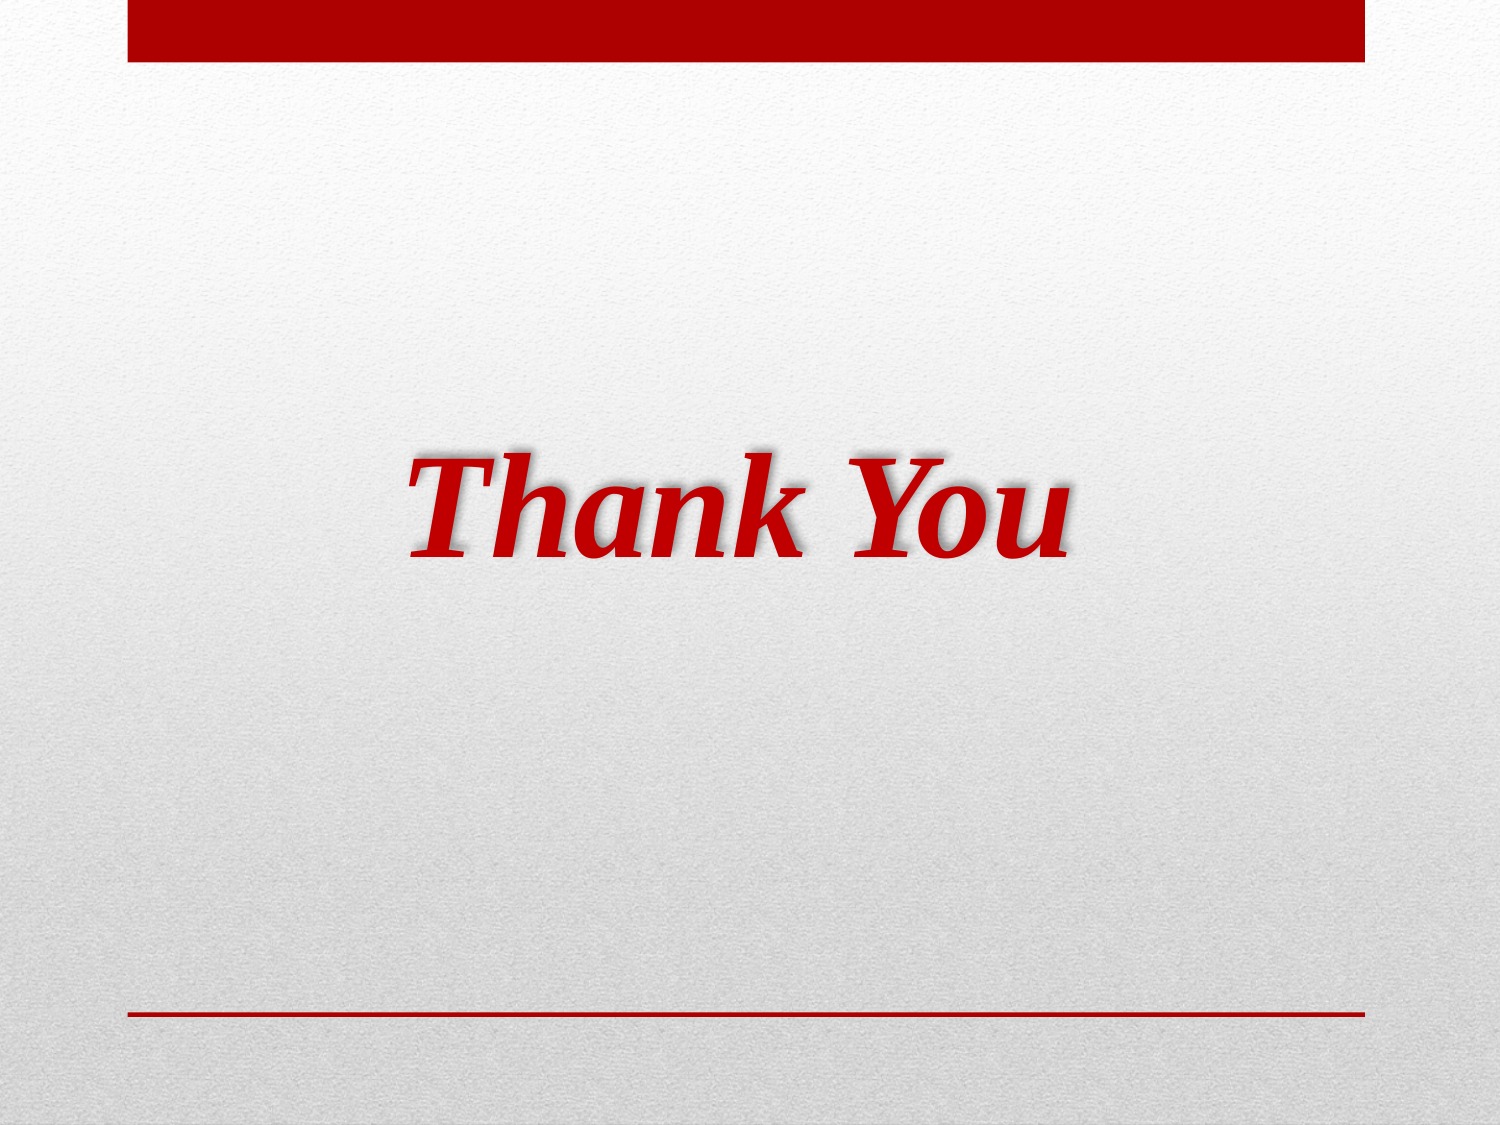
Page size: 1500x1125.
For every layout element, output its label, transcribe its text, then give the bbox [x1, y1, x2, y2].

text_box Thank You [249, 399, 1225, 595]
